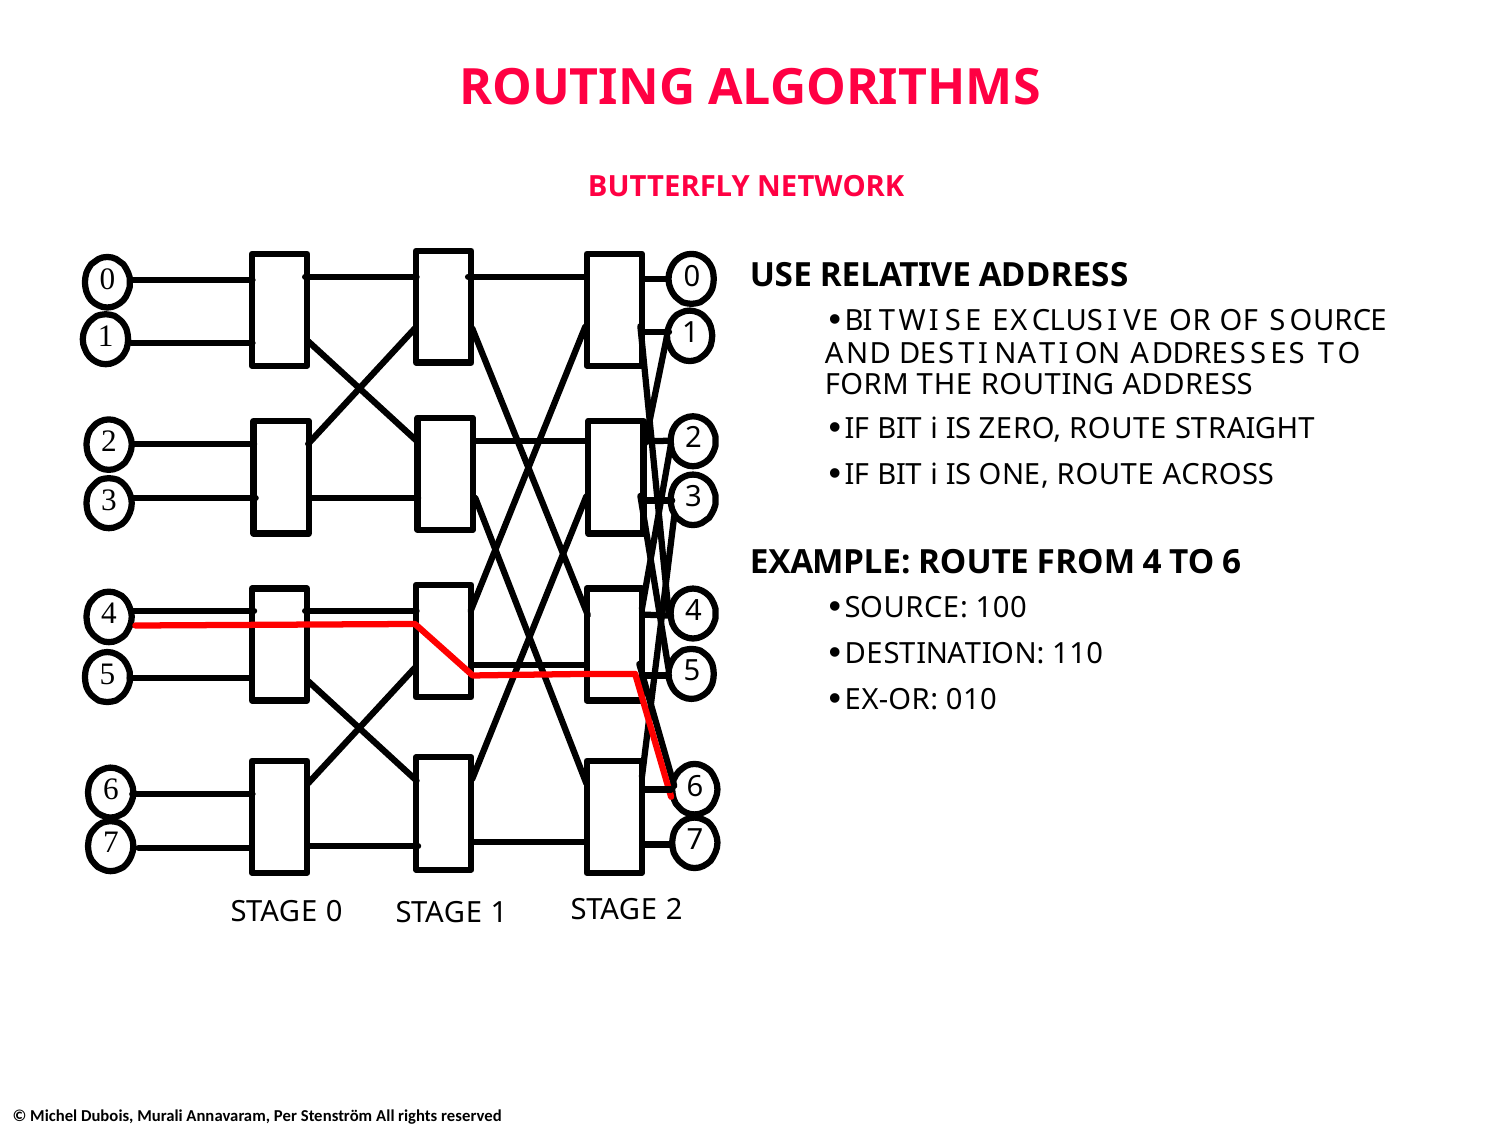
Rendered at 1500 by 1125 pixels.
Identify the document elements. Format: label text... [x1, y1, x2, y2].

title ROUTING ALGORITHMS [74, 9, 1426, 159]
list BUTTERFLY NETWORK [74, 159, 1426, 207]
picture [74, 207, 1465, 1048]
